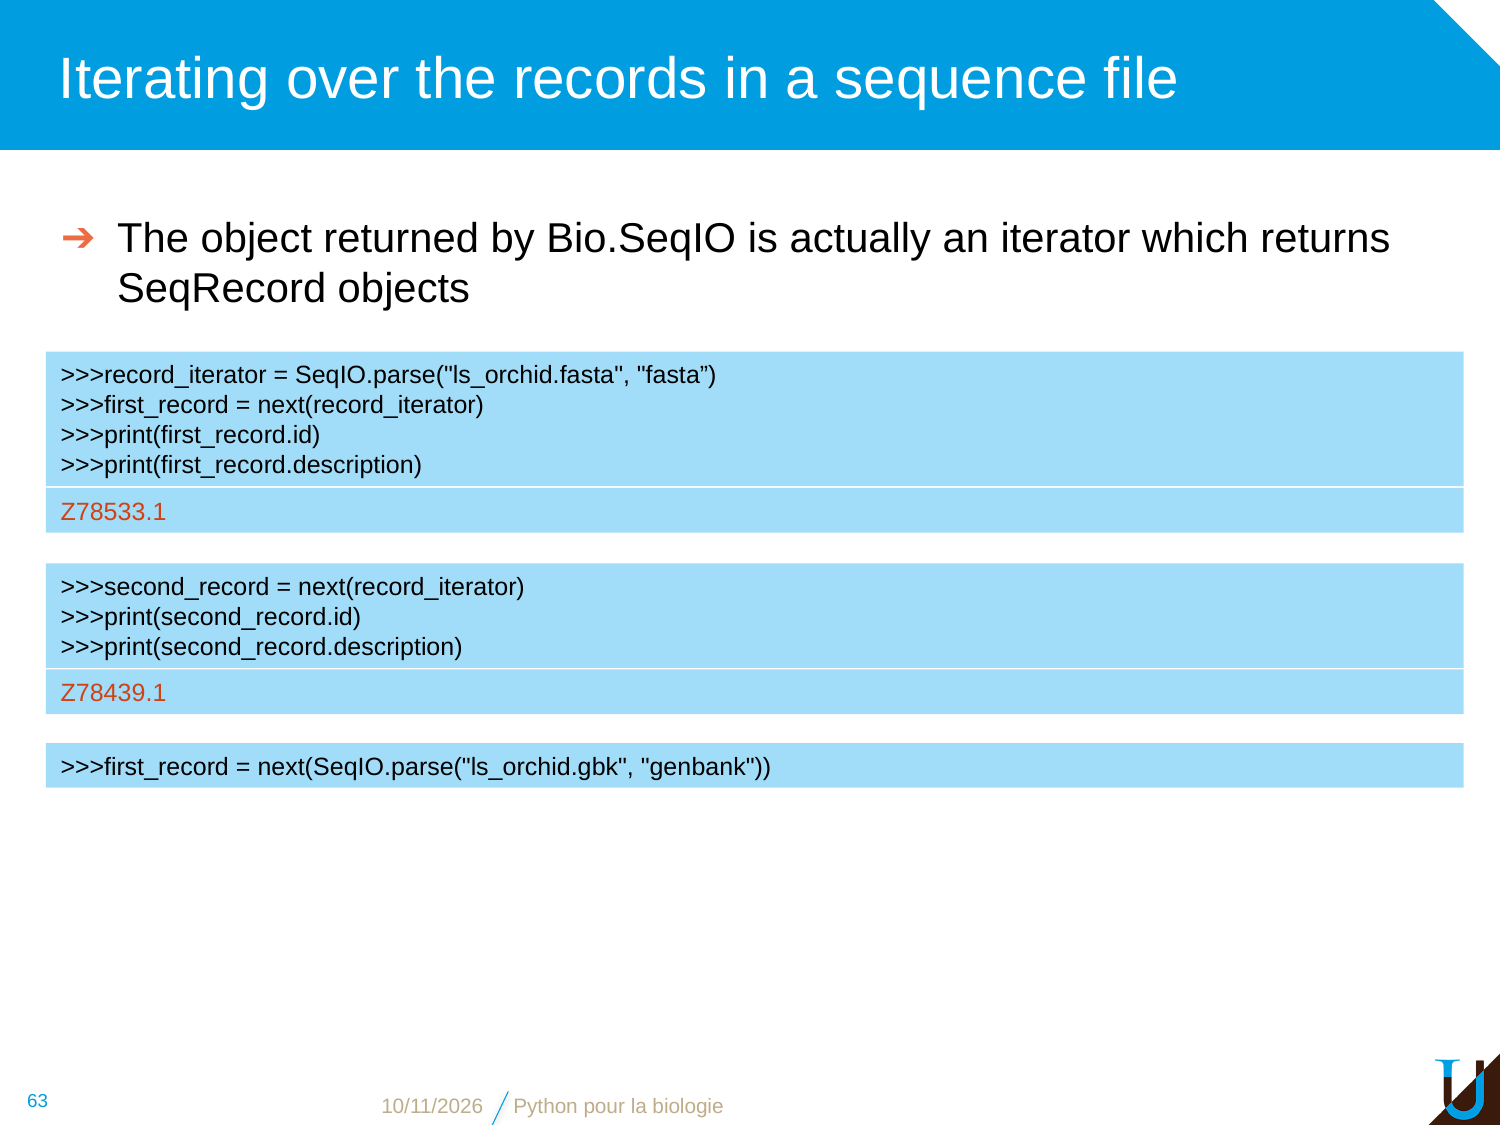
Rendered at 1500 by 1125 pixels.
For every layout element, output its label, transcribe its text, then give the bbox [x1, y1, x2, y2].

slide_number 63 [0, 1074, 75, 1125]
title Iterating over the records in a sequence file [0, 0, 1425, 150]
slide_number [147, 1091, 498, 1125]
text_box >>>record_iterator = SeqIO.parse("ls_orchid.fasta", "fasta”) >>>first_record = next(record_iterator) >>>print(first_record.id) >>>print(first_record.description) [45, 351, 1464, 487]
footer Python pour la biologie [498, 1091, 1362, 1125]
text_box Z78439.1 [45, 669, 1464, 715]
text_box >>>second_record = next(record_iterator) >>>print(second_record.id) >>>print(second_record.description) [45, 563, 1464, 668]
list The object returned by Bio.SeqIO is actually an iterator which returns SeqRecord objects [45, 202, 1464, 317]
text_box Z78533.1 [45, 487, 1464, 533]
text_box >>>first_record = next(SeqIO.parse("ls_orchid.gbk", "genbank")) [45, 743, 1464, 788]
picture [1425, 1050, 1500, 1125]
